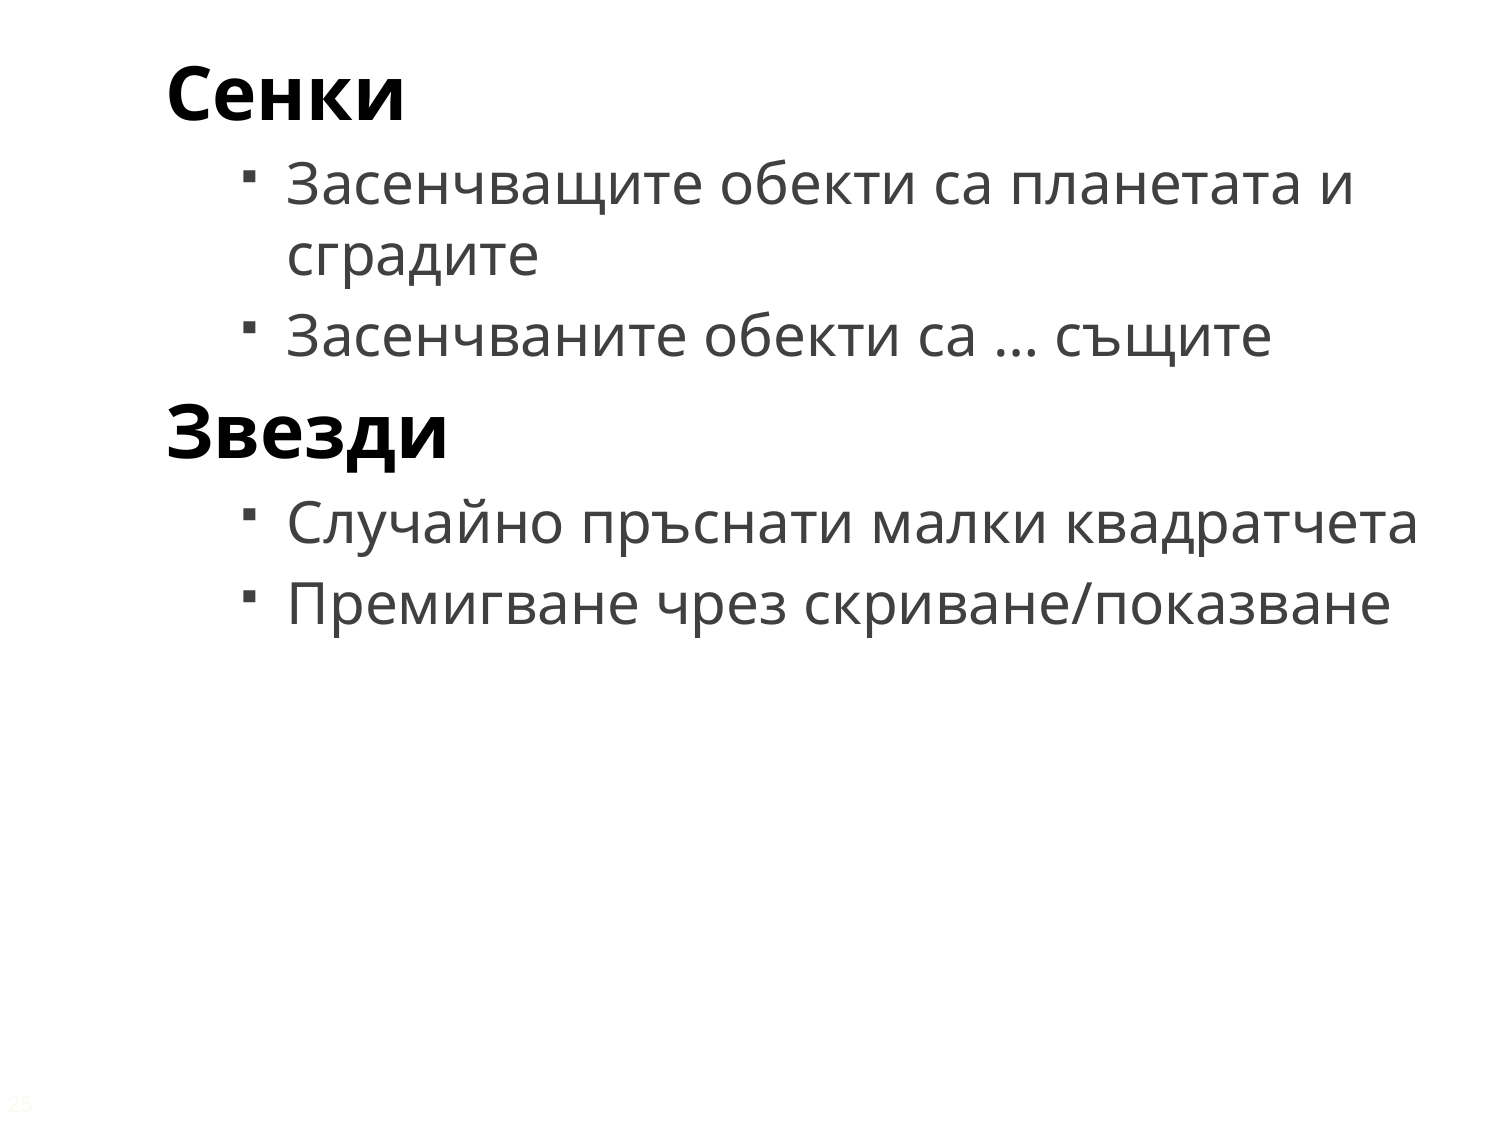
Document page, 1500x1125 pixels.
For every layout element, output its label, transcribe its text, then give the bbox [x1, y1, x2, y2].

list Сенки Засенчващите обекти са планетата и сградите Засенчваните обекти са … същите Звезди Случайно пръснати малки квадратчета Премигване чрез скриване/показване [150, 37, 1488, 1113]
